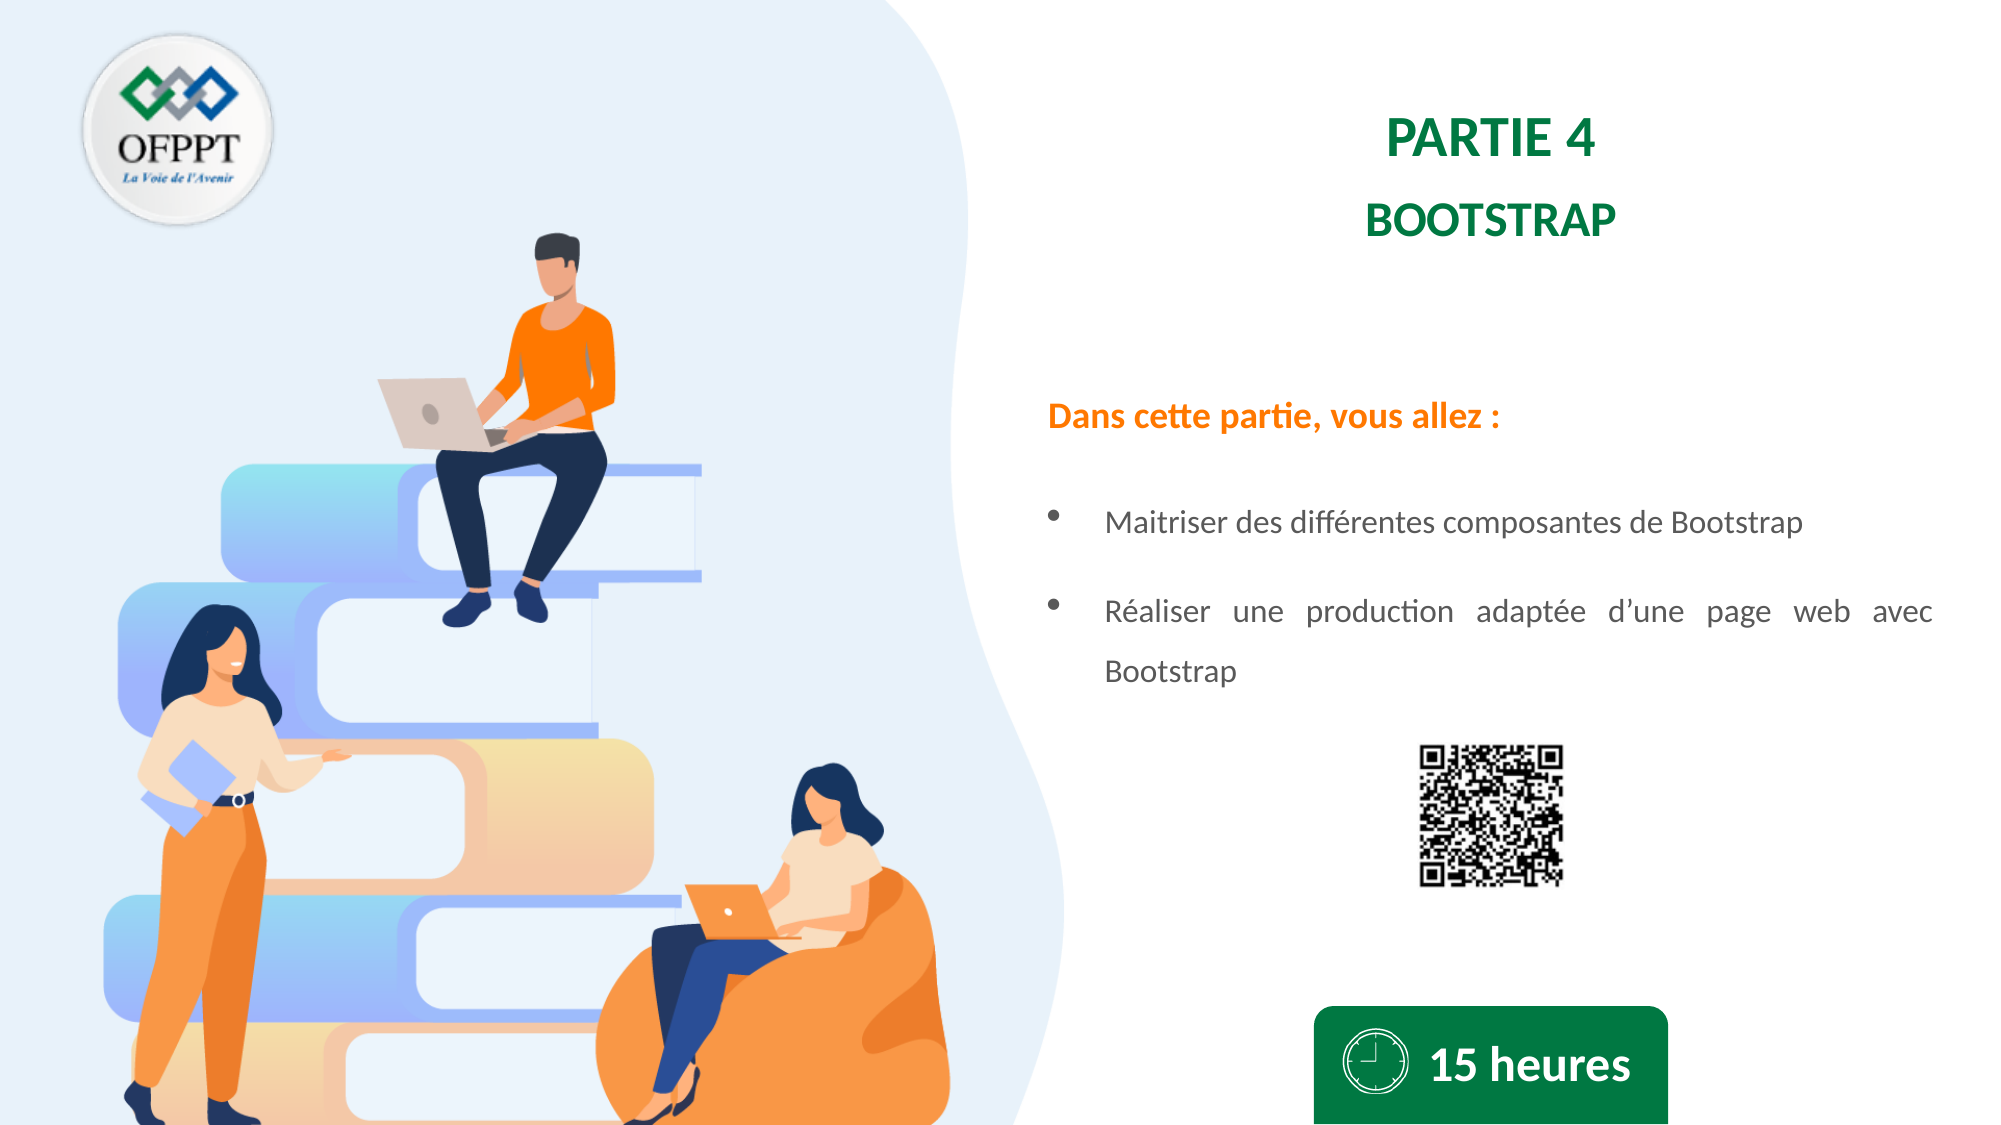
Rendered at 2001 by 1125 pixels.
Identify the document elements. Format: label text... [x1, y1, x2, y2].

picture [0, 0, 2000, 1125]
list PARTIE 4 [1033, 88, 1949, 178]
list 15 heures [1391, 1006, 1669, 1125]
picture [1342, 1028, 1391, 1094]
list Maitriser des différentes composantes de Bootstrap Réaliser une production adaptée d’une page web avec Bootstrap [1033, 472, 1949, 702]
list BOOTSTRAP [1033, 178, 1949, 327]
